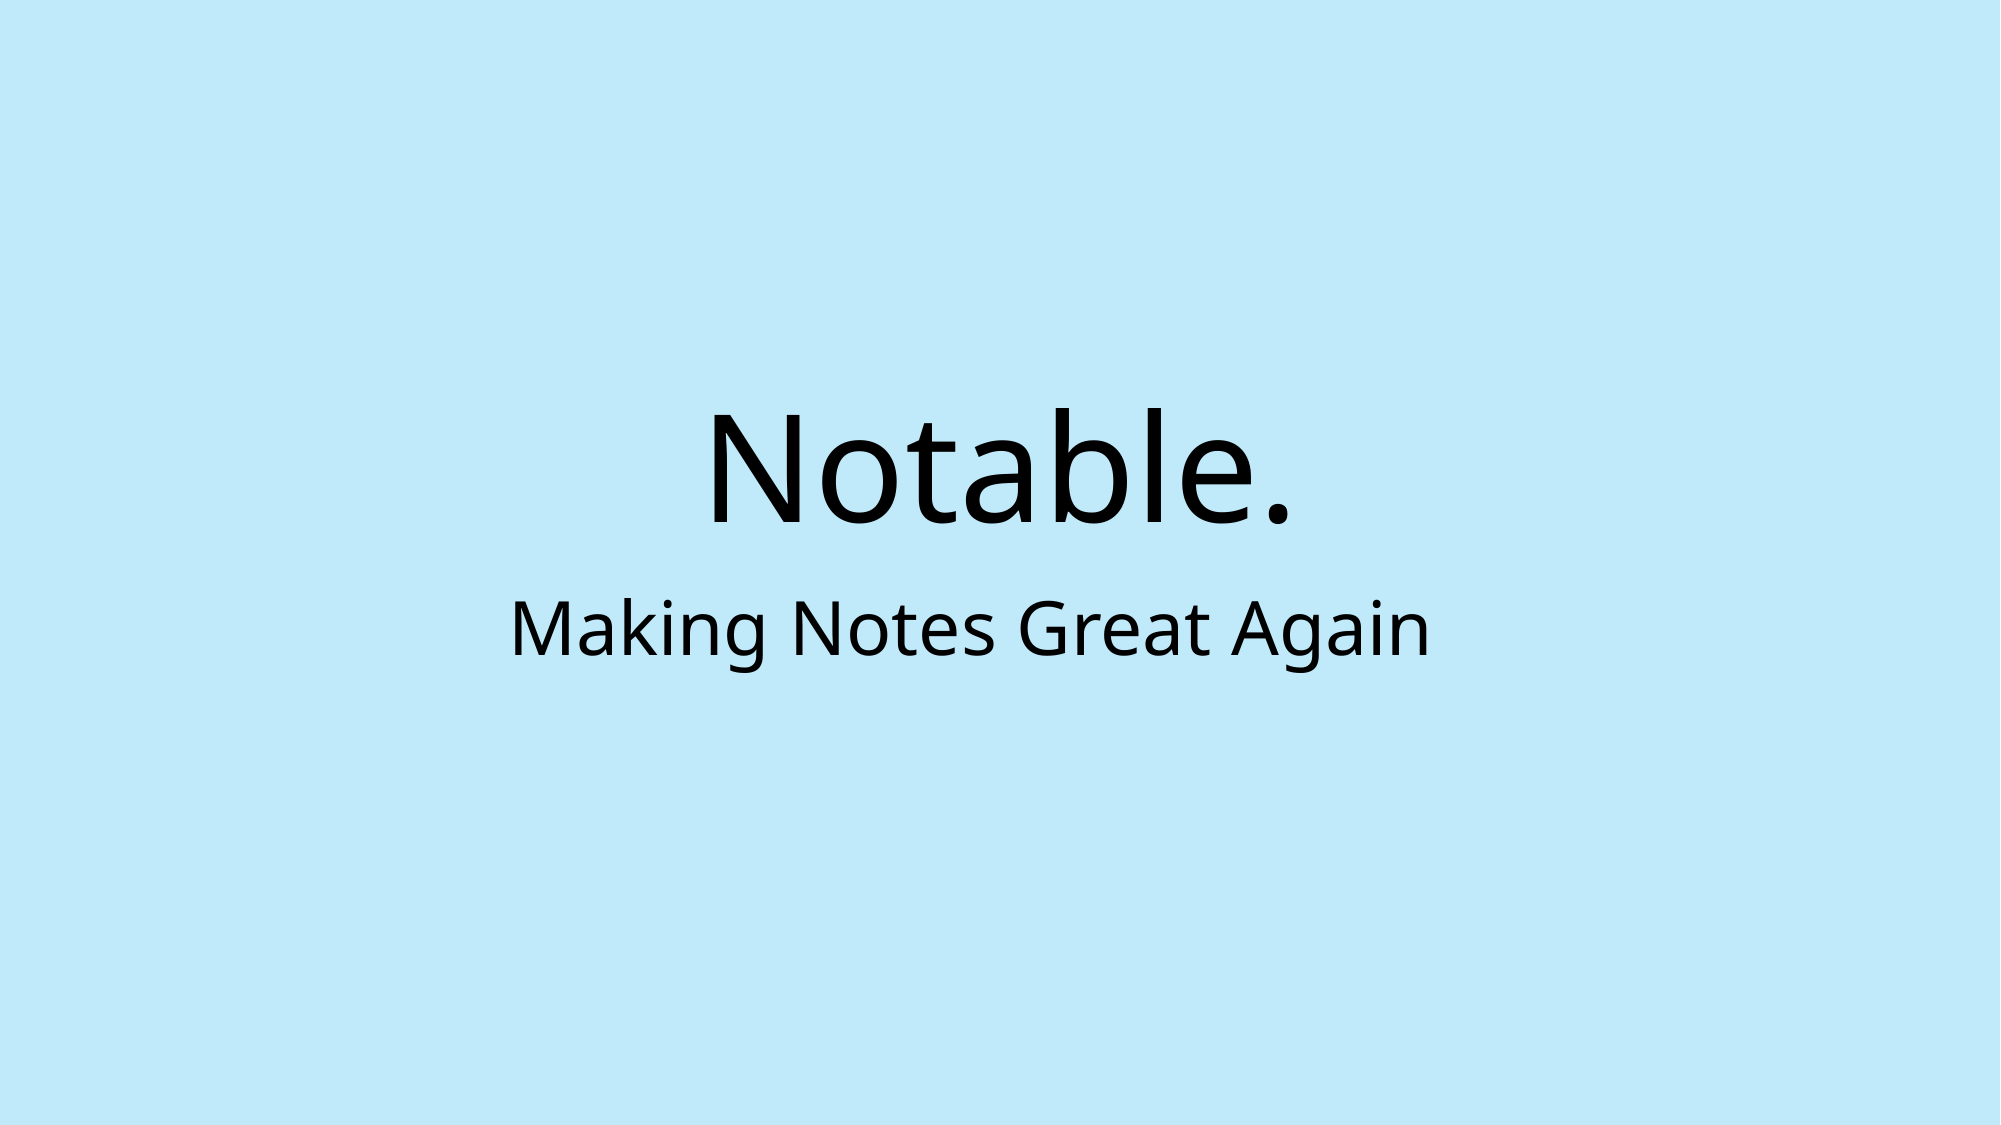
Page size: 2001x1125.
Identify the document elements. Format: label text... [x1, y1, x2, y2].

text_box Making Notes Great Again [493, 572, 1507, 678]
title Notable. [249, 170, 1750, 563]
